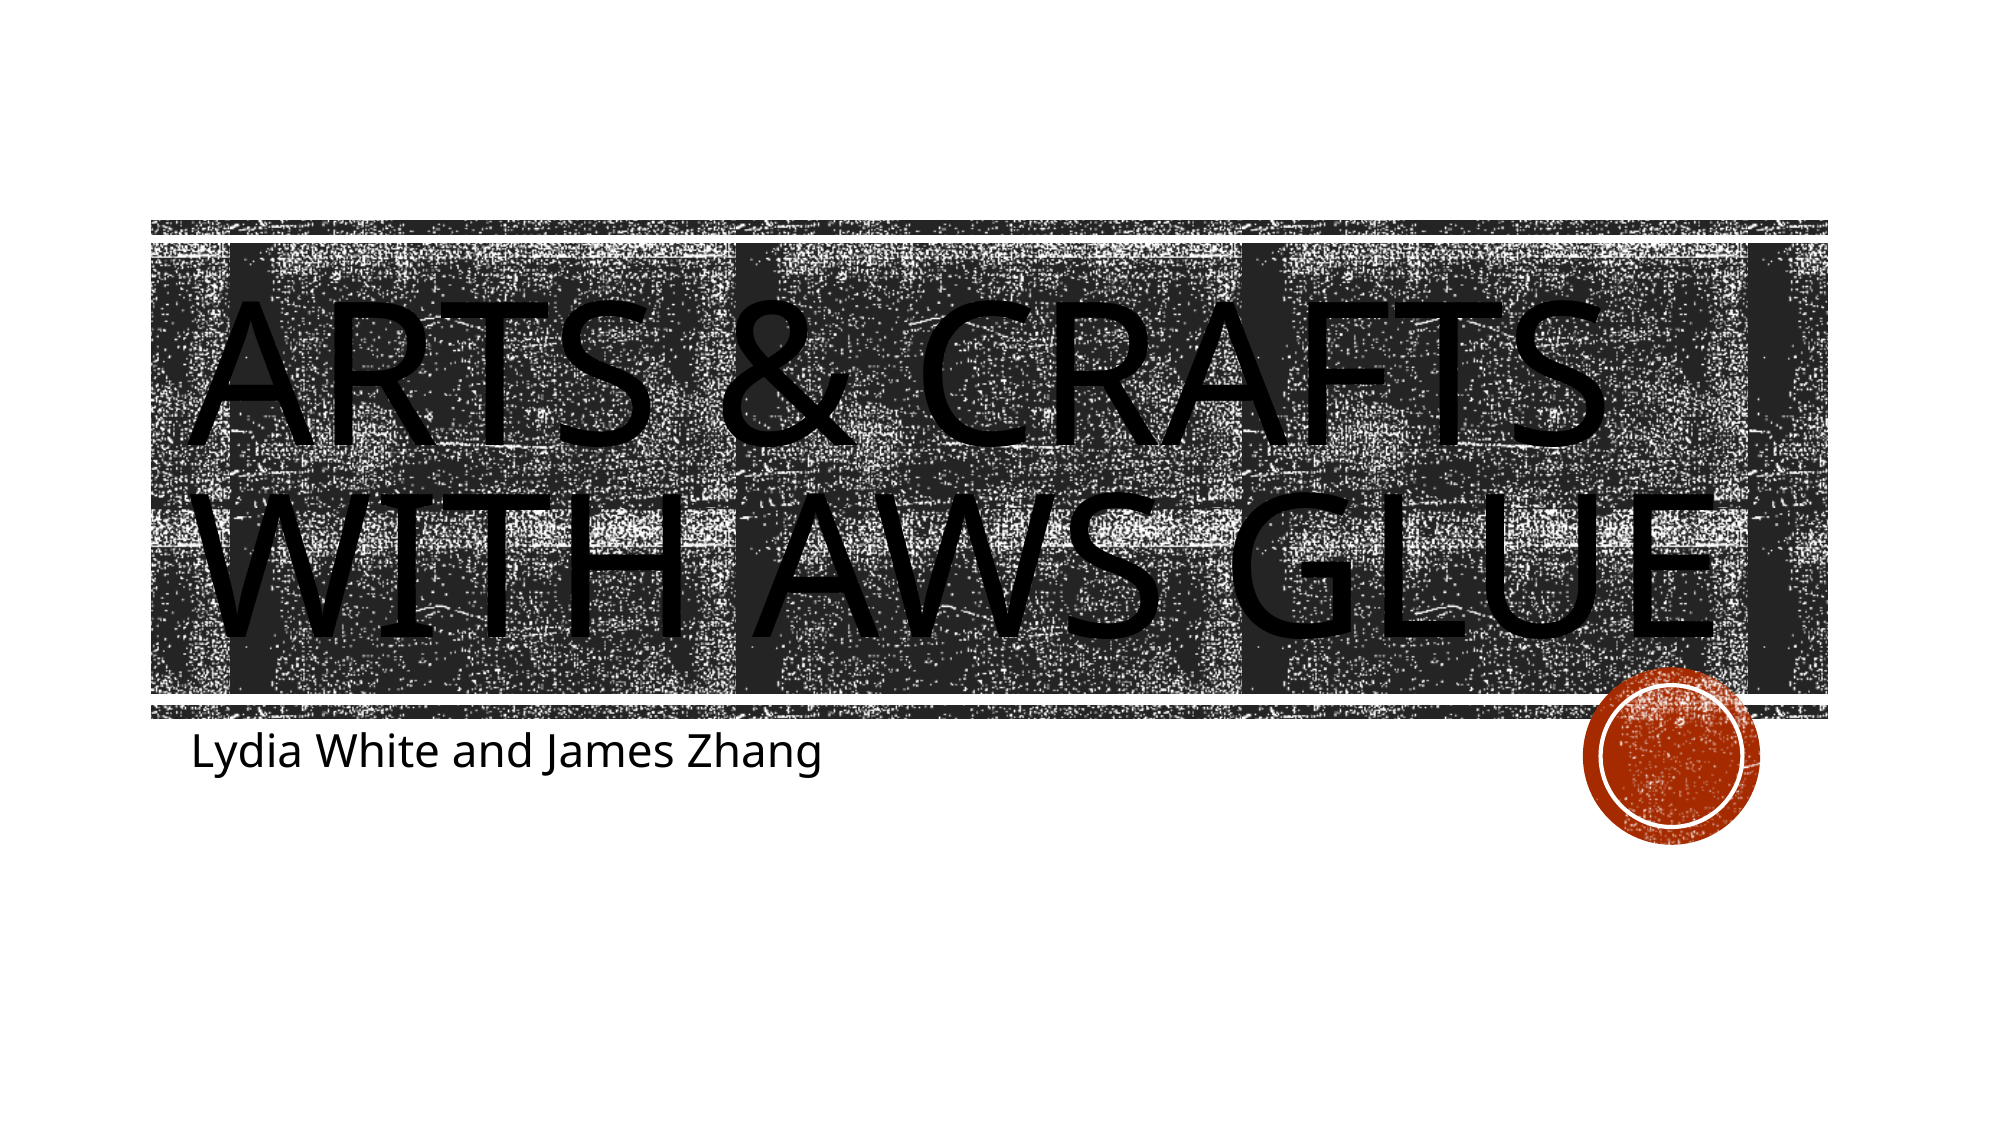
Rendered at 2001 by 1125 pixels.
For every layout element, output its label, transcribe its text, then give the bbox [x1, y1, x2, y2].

title Arts & Crafts with AWS Glue [172, 234, 1808, 733]
subtitle Lydia White and James Zhang [175, 720, 1470, 896]
